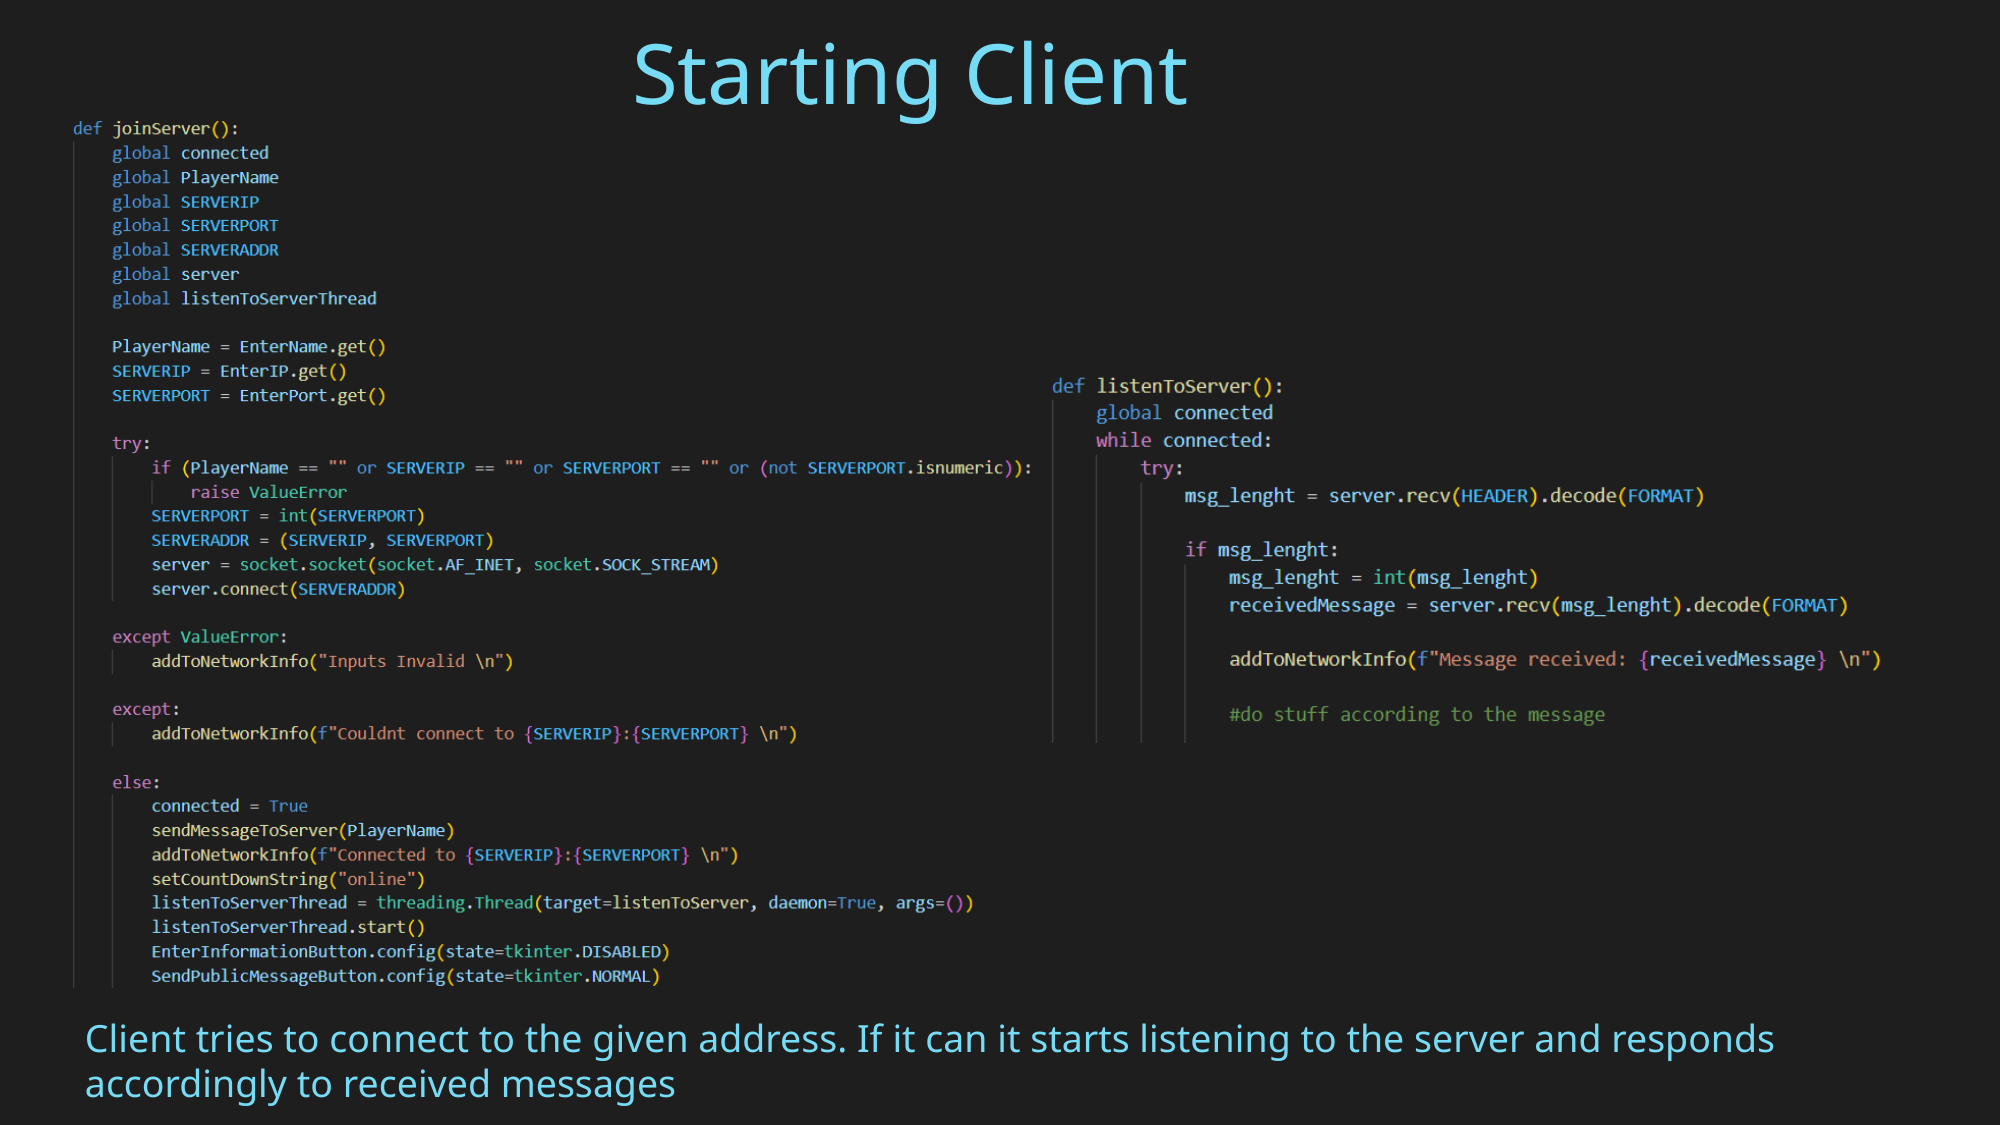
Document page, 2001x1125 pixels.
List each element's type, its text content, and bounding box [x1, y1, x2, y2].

text_box Starting Client [474, 14, 1348, 129]
picture [70, 116, 1902, 992]
text_box Client tries to connect to the given address. If it can it starts listening to the server and responds accordingly to received messages [70, 1008, 1930, 1113]
